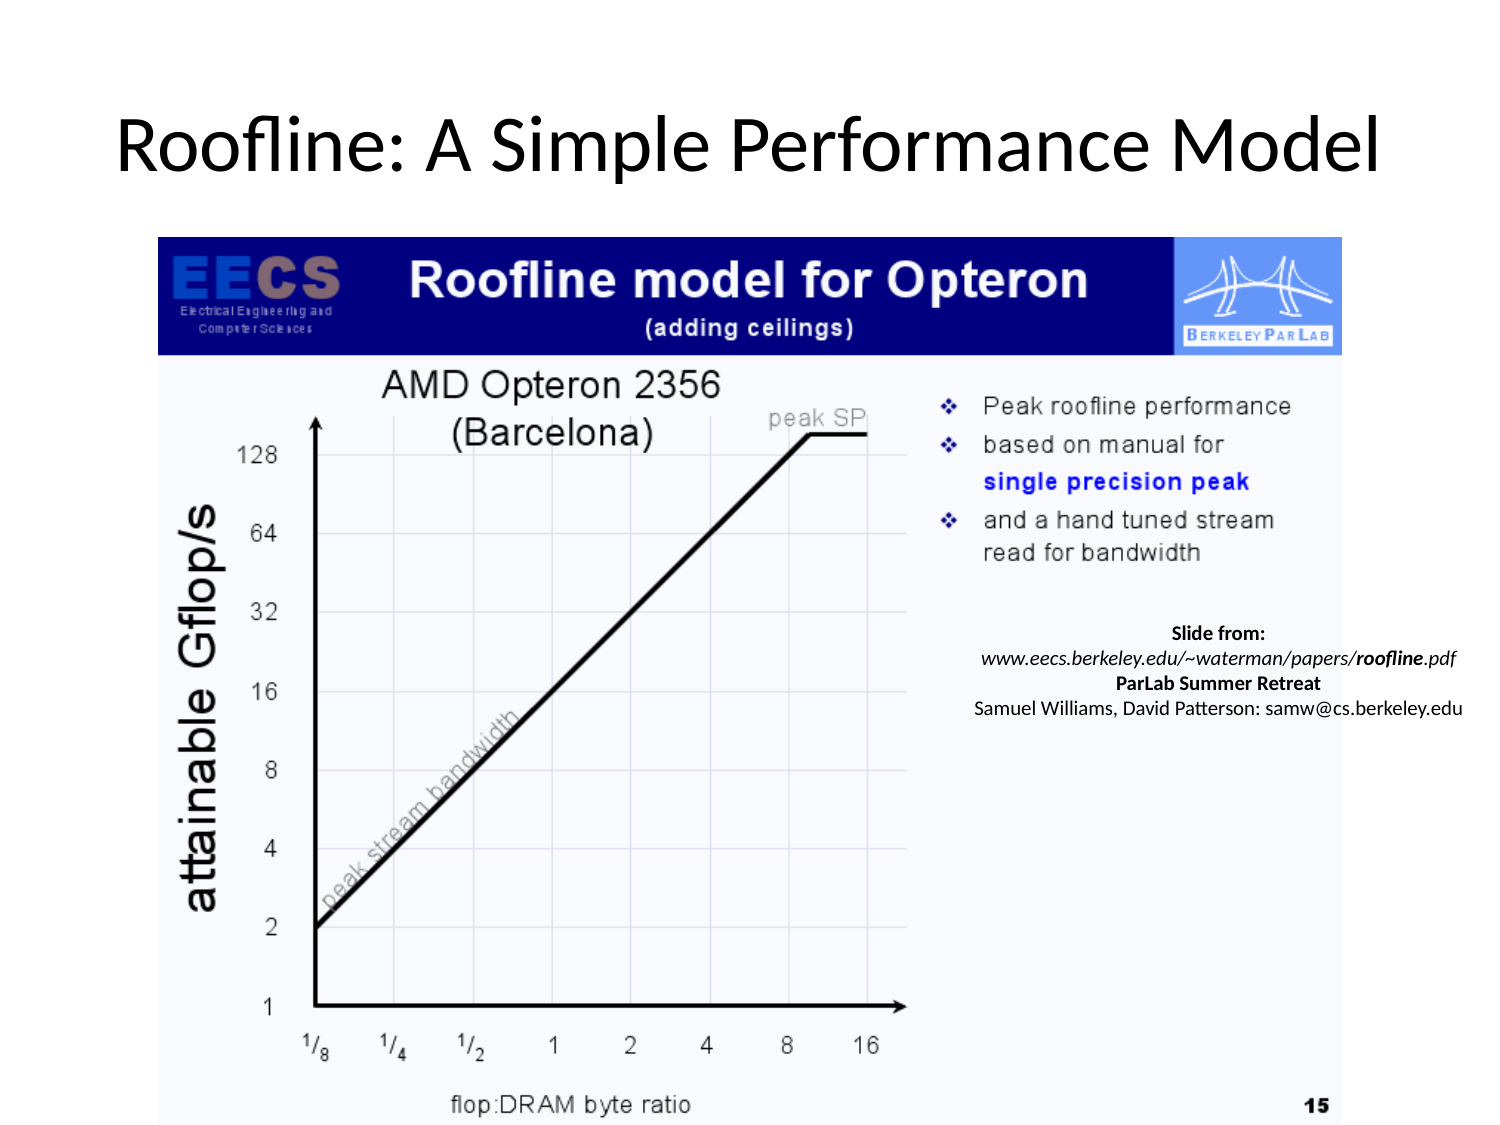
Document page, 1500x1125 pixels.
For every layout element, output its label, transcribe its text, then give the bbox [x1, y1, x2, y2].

text_box Slide from: www.eecs.berkeley.edu/~waterman/papers/roofline.pdf ParLab Summer Retreat Samuel Williams, David Patterson: samw@cs.berkeley.edu [1347, 612, 1500, 728]
title Roofline: A Simple Performance Model [75, 45, 1425, 233]
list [158, 237, 1342, 1125]
